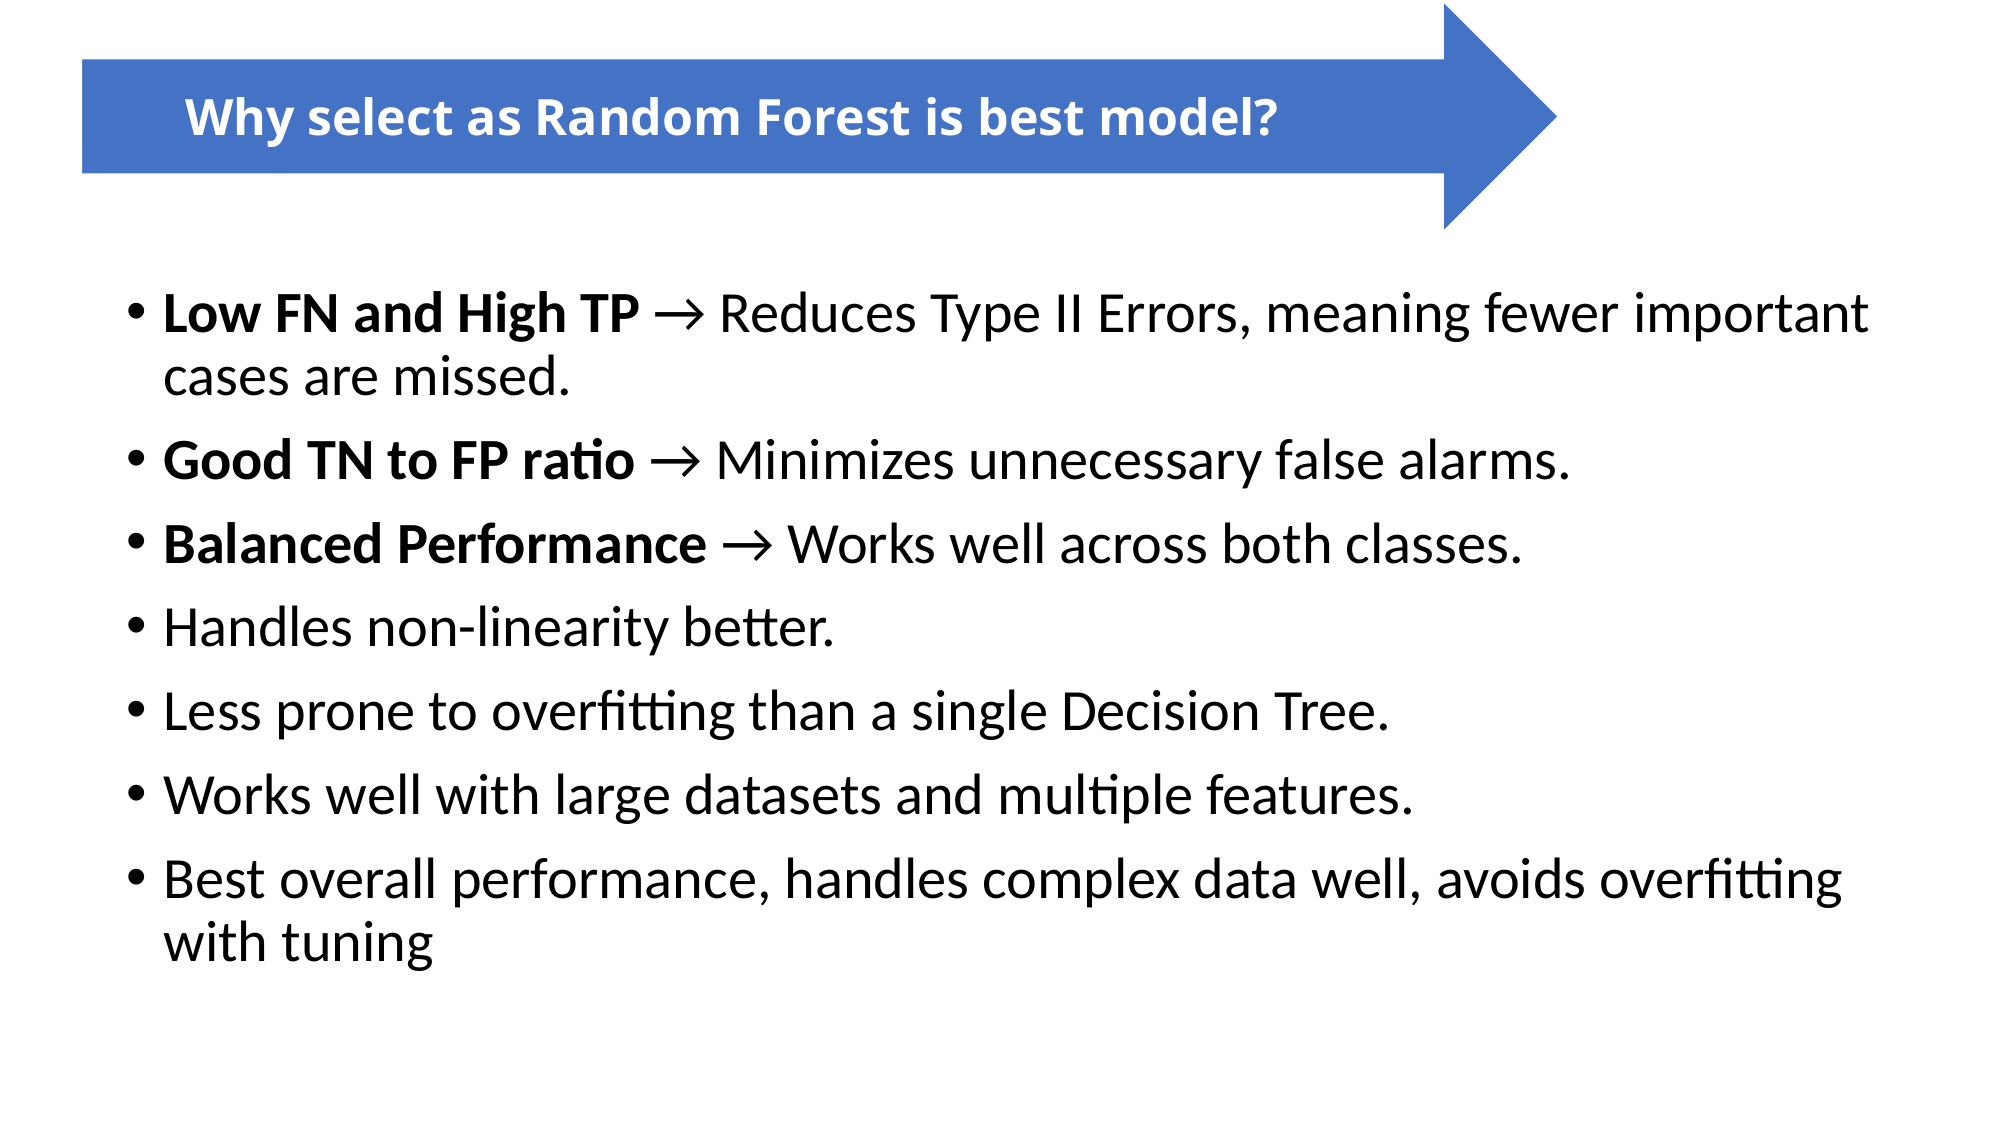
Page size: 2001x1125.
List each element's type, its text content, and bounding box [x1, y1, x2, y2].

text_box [80, 0, 1559, 233]
text_box Low FN and High TP → Reduces Type II Errors, meaning fewer important cases are missed. Good TN to FP ratio → Minimizes unnecessary false alarms. Balanced Performance → Works well across both classes. Handles non-linearity better. Less prone to overfitting than a single Decision Tree. Works well with large datasets and multiple features. Best overall performance, handles complex data well, avoids overfitting with tuning [111, 274, 1889, 997]
